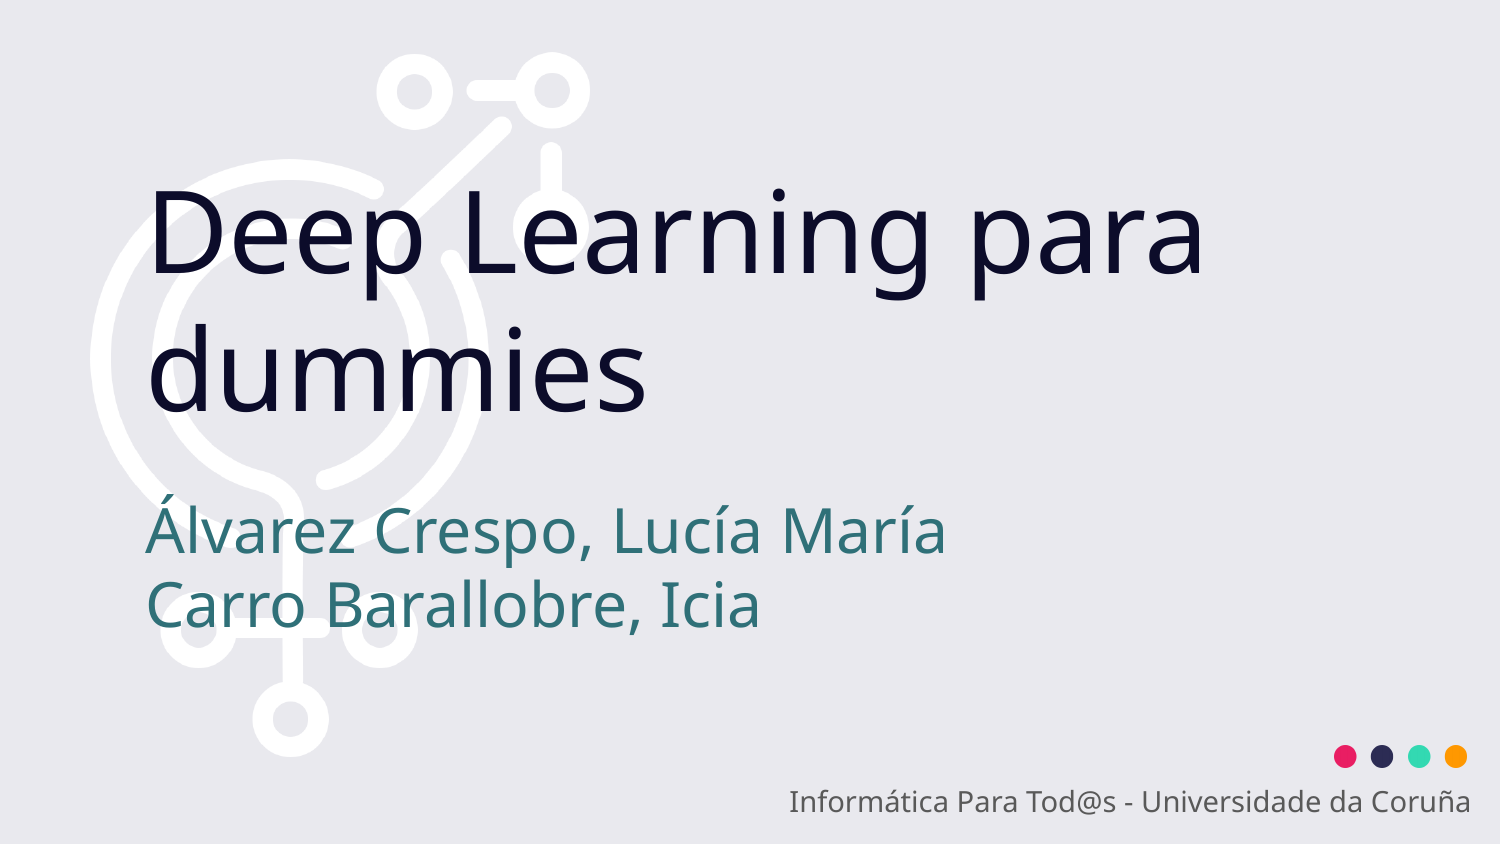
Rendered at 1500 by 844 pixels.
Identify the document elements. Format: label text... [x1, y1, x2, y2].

subtitle Álvarez Crespo, Lucía María Carro Barallobre, Icia [594, 475, 1335, 557]
picture [1334, 745, 1467, 768]
picture [90, 52, 590, 757]
subtitle Deep Learning para dummies [594, 144, 1413, 264]
subtitle Informática Para Tod@s - Universidade da Coruña [526, 768, 1488, 844]
